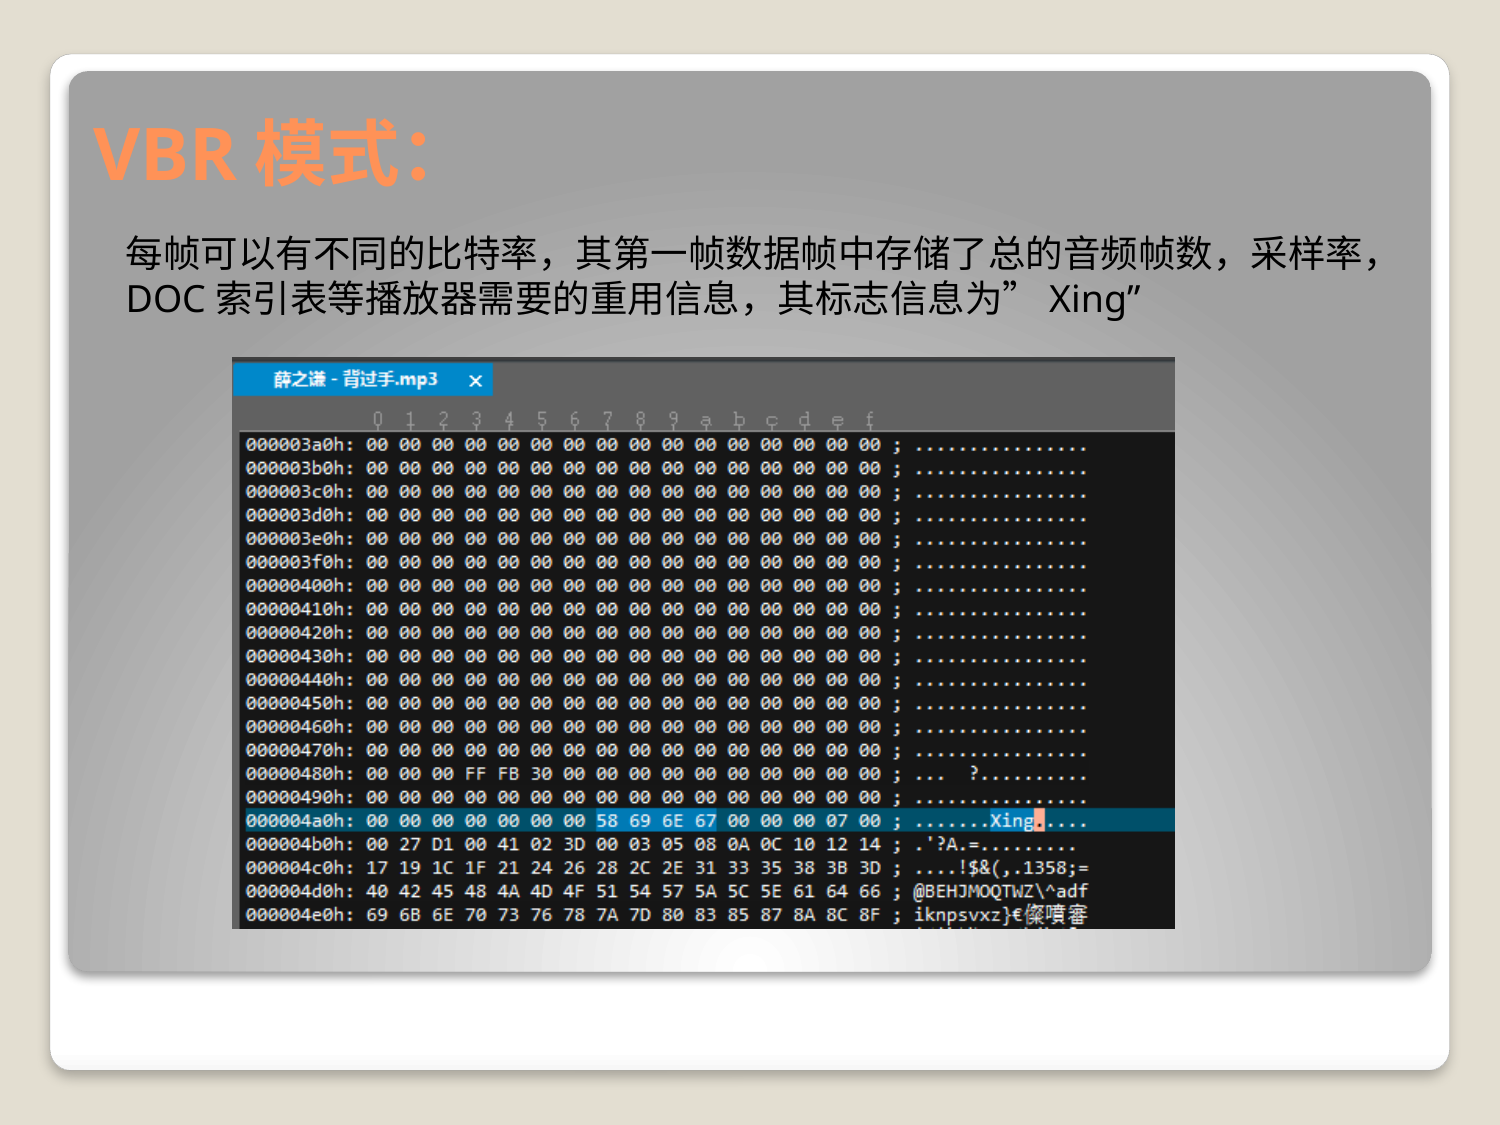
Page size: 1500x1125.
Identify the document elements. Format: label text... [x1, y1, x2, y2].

title VBR模式： [78, 99, 1422, 203]
text_box 每帧可以有不同的比特率，其第一帧数据帧中存储了总的音频帧数，采样率，DOC索引表等播放器需要的重用信息，其标志信息为”Xing” [110, 222, 1400, 328]
picture [232, 357, 1175, 929]
